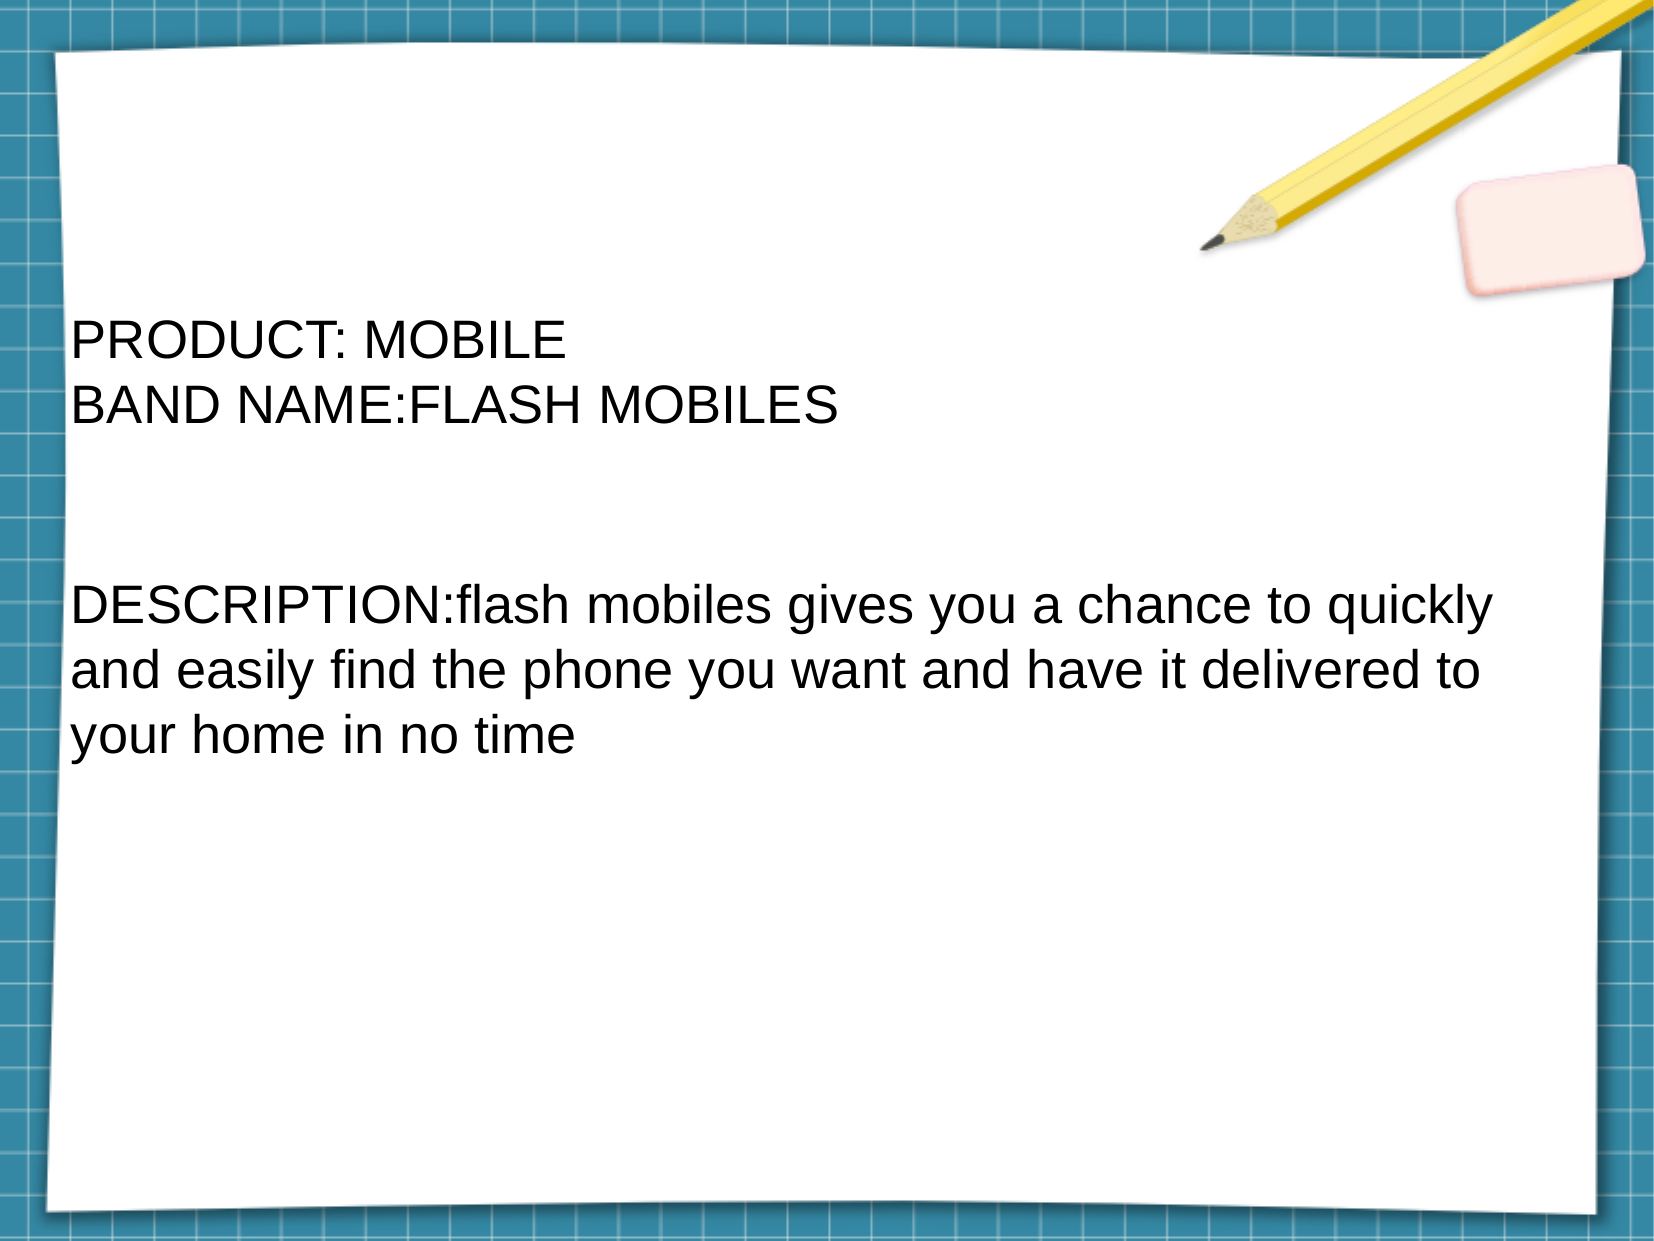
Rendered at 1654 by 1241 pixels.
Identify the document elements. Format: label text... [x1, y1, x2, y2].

text_box PRODUCT: MOBILE BAND NAME:FLASH MOBILES DESCRIPTION:flash mobiles gives you a chance to quickly and easily find the phone you want and have it delivered to your home in no time [70, 304, 1559, 765]
picture [0, 0, 1654, 1241]
